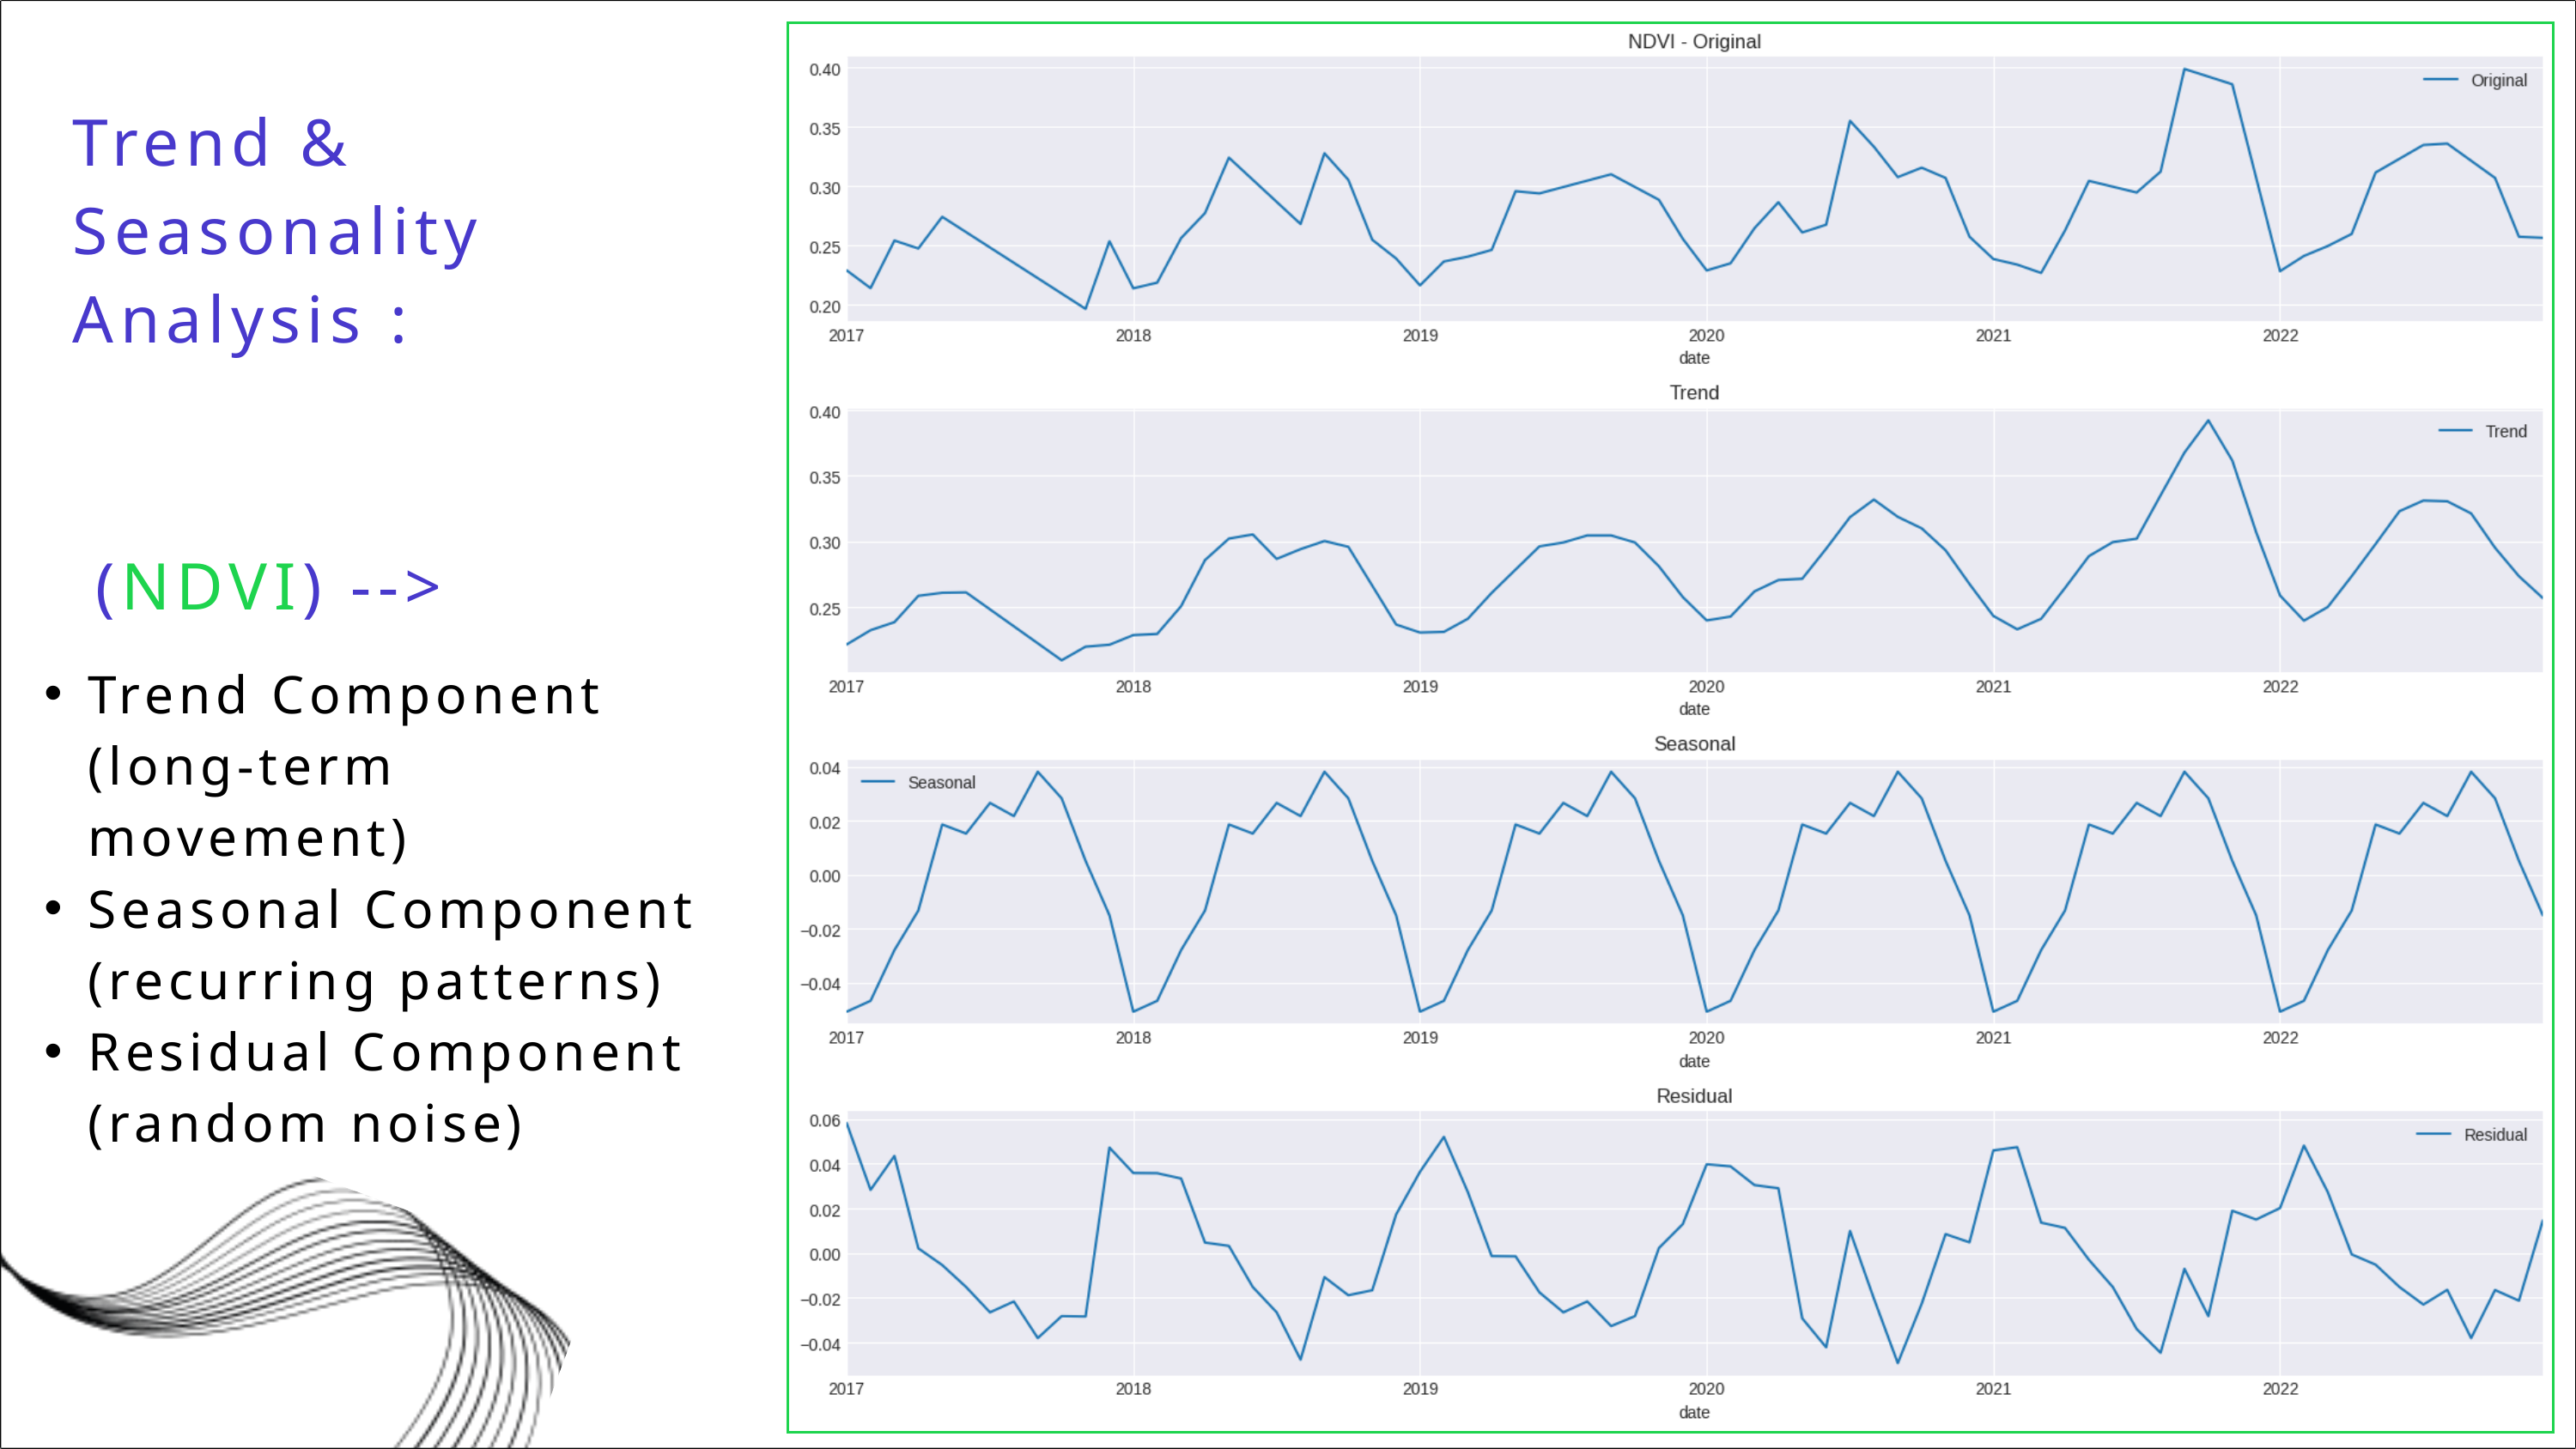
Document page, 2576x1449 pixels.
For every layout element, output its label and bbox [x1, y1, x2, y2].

text_box [72, 97, 788, 550]
text_box [0, 0, 2576, 1449]
